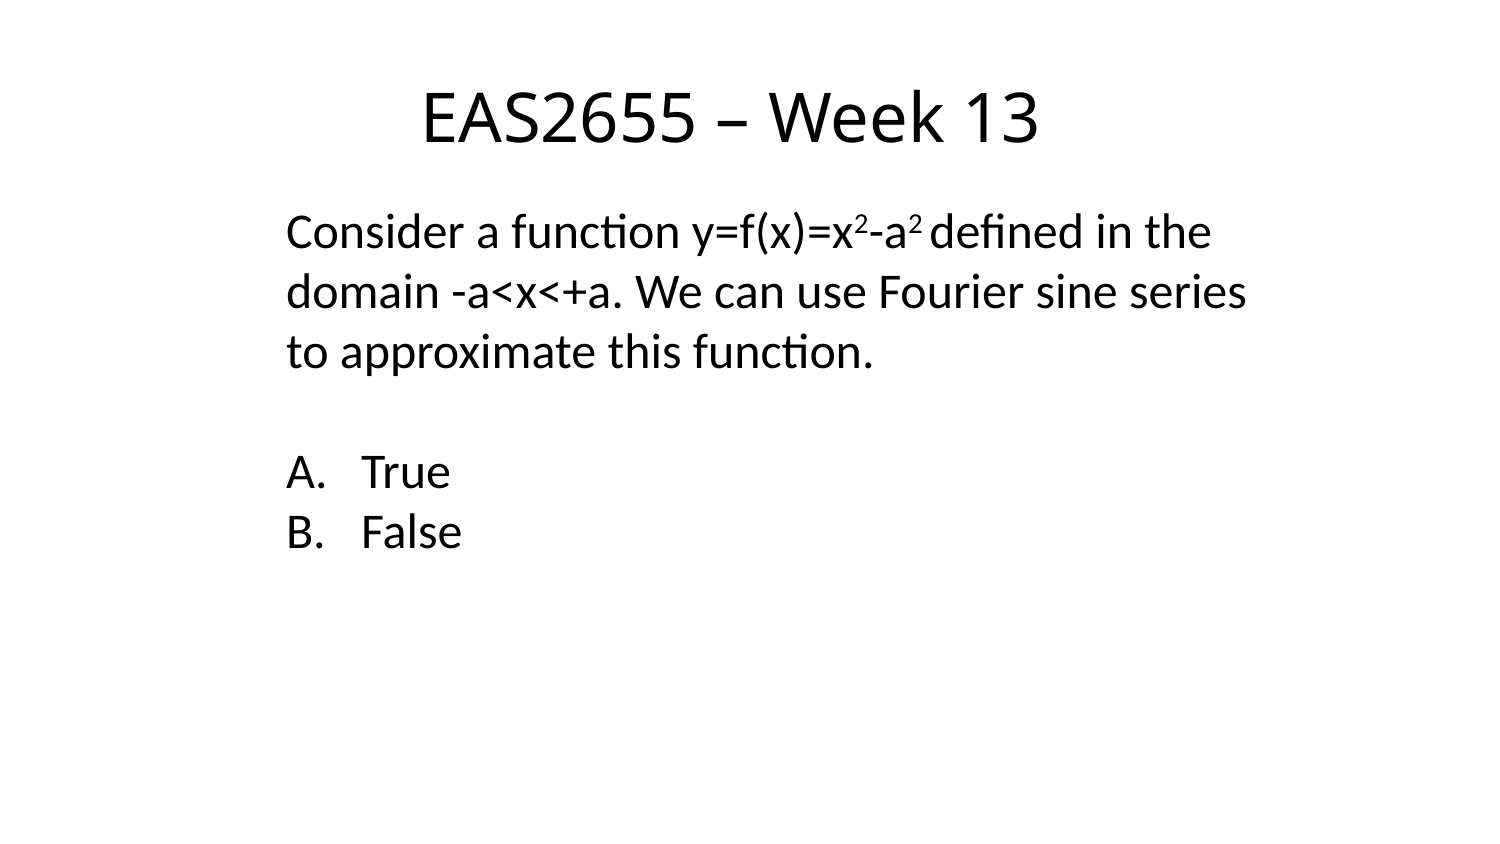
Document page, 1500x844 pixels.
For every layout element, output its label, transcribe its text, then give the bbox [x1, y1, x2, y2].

text_box Consider a function y=f(x)=x2-a2 defined in the domain -a<x<+a. We can use Fourier sine series to approximate this function. True False [271, 191, 1267, 567]
title EAS2655 – Week 13 [233, 39, 1229, 203]
